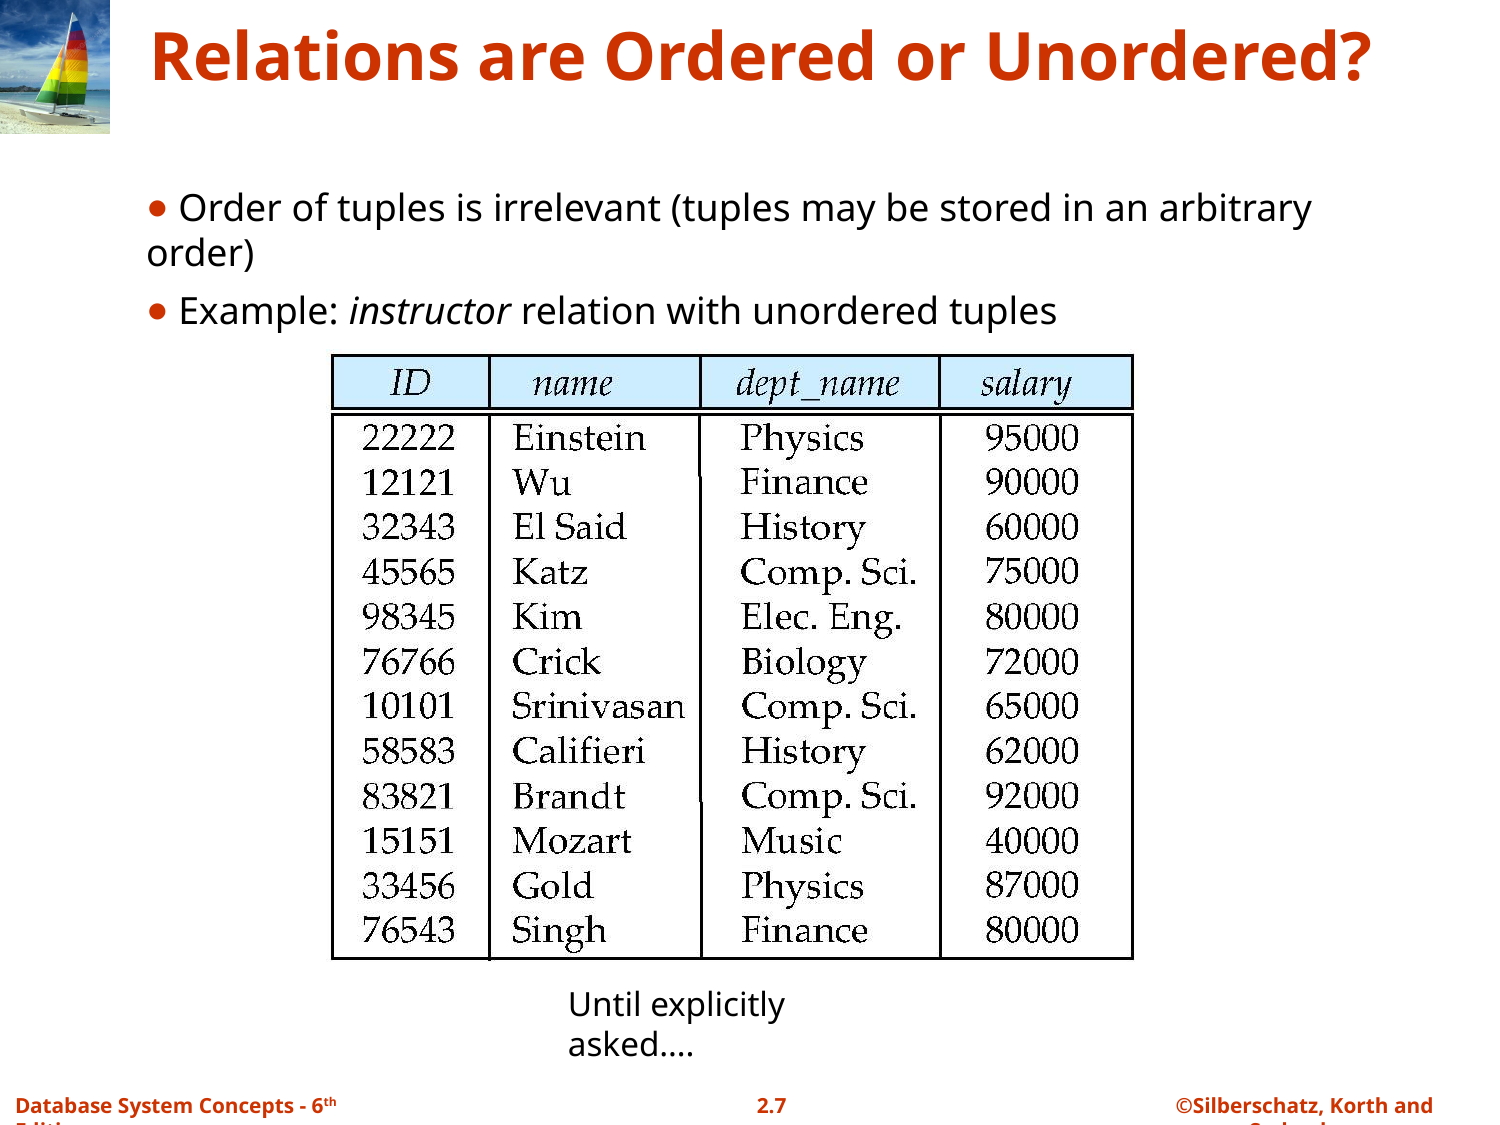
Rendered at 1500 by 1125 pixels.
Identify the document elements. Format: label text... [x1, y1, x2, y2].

text_box Until explicitly asked…. [552, 976, 929, 1071]
title Relations are Ordered or Unordered? [98, 2, 1424, 102]
text_box Order of tuples is irrelevant (tuples may be stored in an arbitrary order) Example: instructor relation with unordered tuples [130, 176, 1400, 340]
picture [0, 0, 110, 134]
picture [325, 348, 1139, 963]
